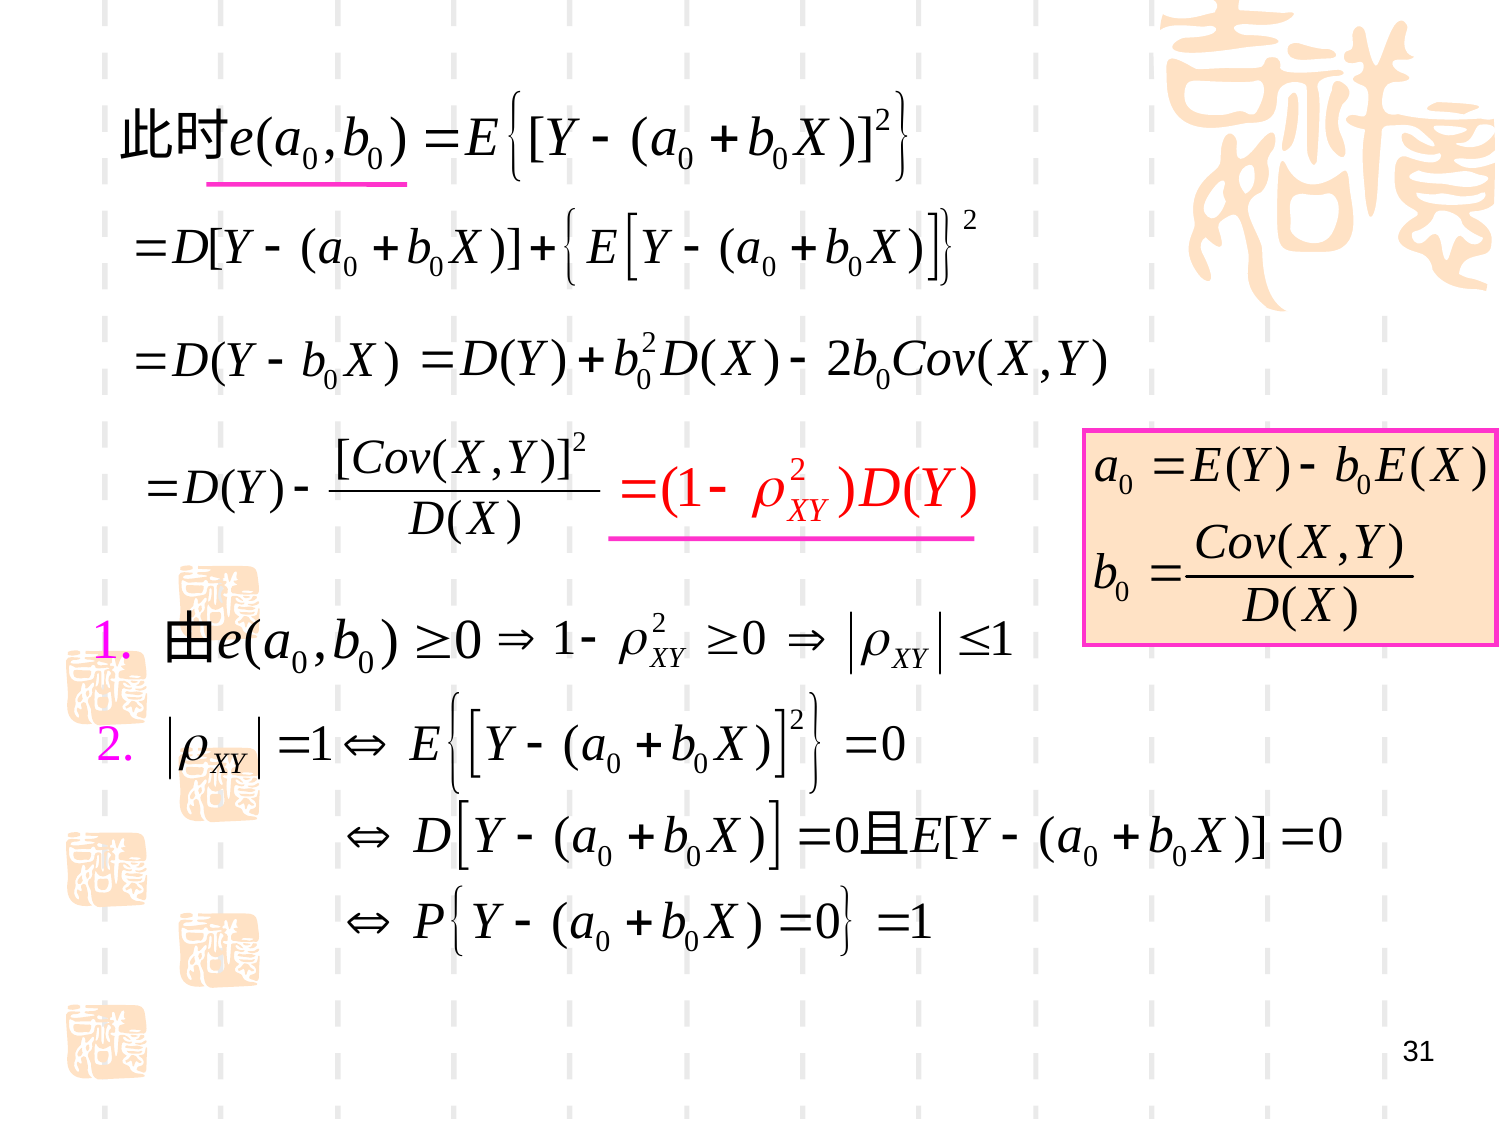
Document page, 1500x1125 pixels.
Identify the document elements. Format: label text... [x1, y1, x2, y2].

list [88, 601, 490, 688]
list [1086, 432, 1495, 643]
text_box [123, 325, 404, 402]
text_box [123, 196, 987, 298]
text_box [409, 318, 1119, 402]
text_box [336, 881, 940, 969]
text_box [135, 420, 609, 557]
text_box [88, 692, 916, 804]
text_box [607, 444, 987, 536]
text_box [336, 796, 1353, 884]
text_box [780, 599, 1020, 686]
slide_number 31 [1074, 1024, 1451, 1103]
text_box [111, 89, 928, 193]
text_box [489, 599, 774, 680]
